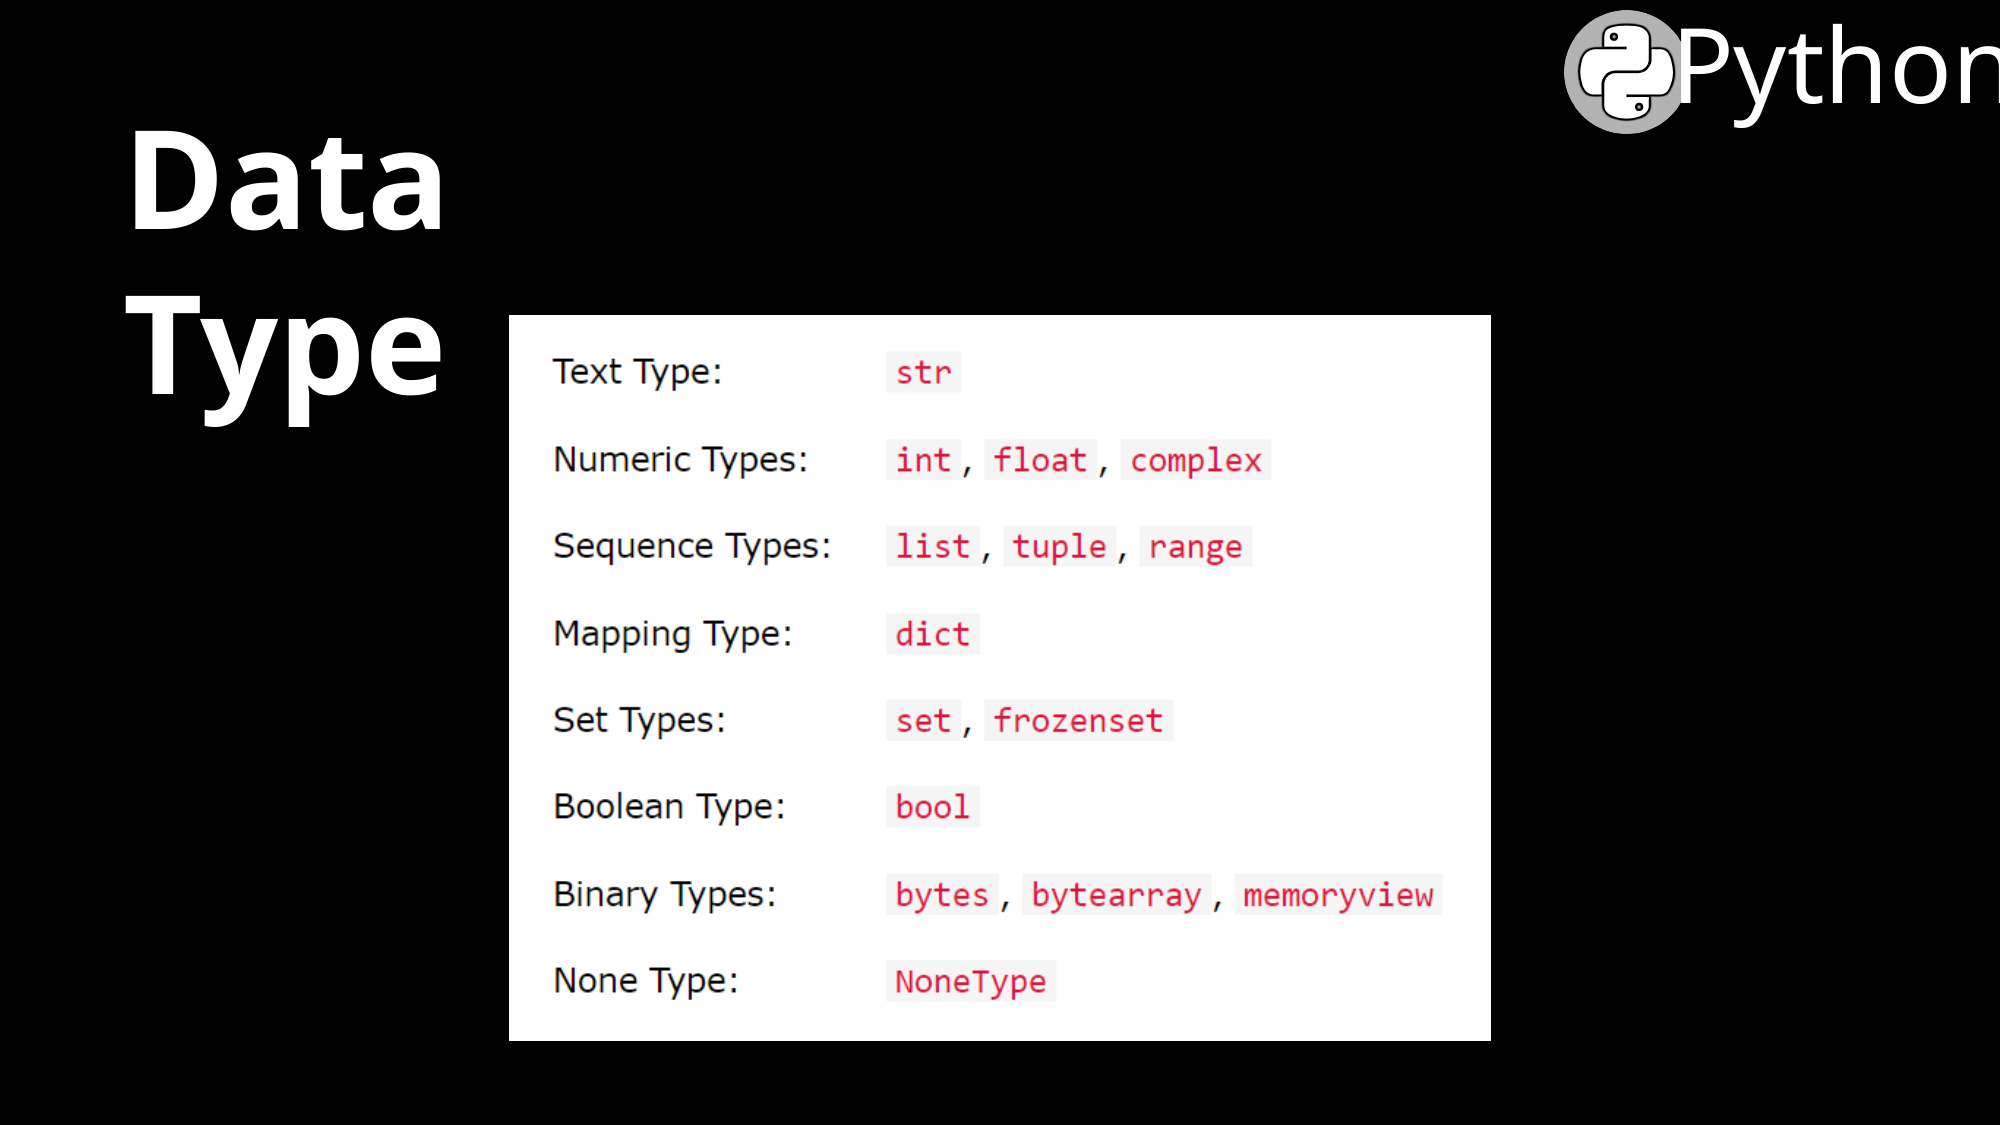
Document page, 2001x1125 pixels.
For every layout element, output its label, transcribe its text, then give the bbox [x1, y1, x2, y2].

picture [509, 315, 1491, 1042]
picture [1564, 9, 1689, 135]
text_box Python [1656, 0, 2000, 132]
text_box Data Type [109, 84, 761, 429]
